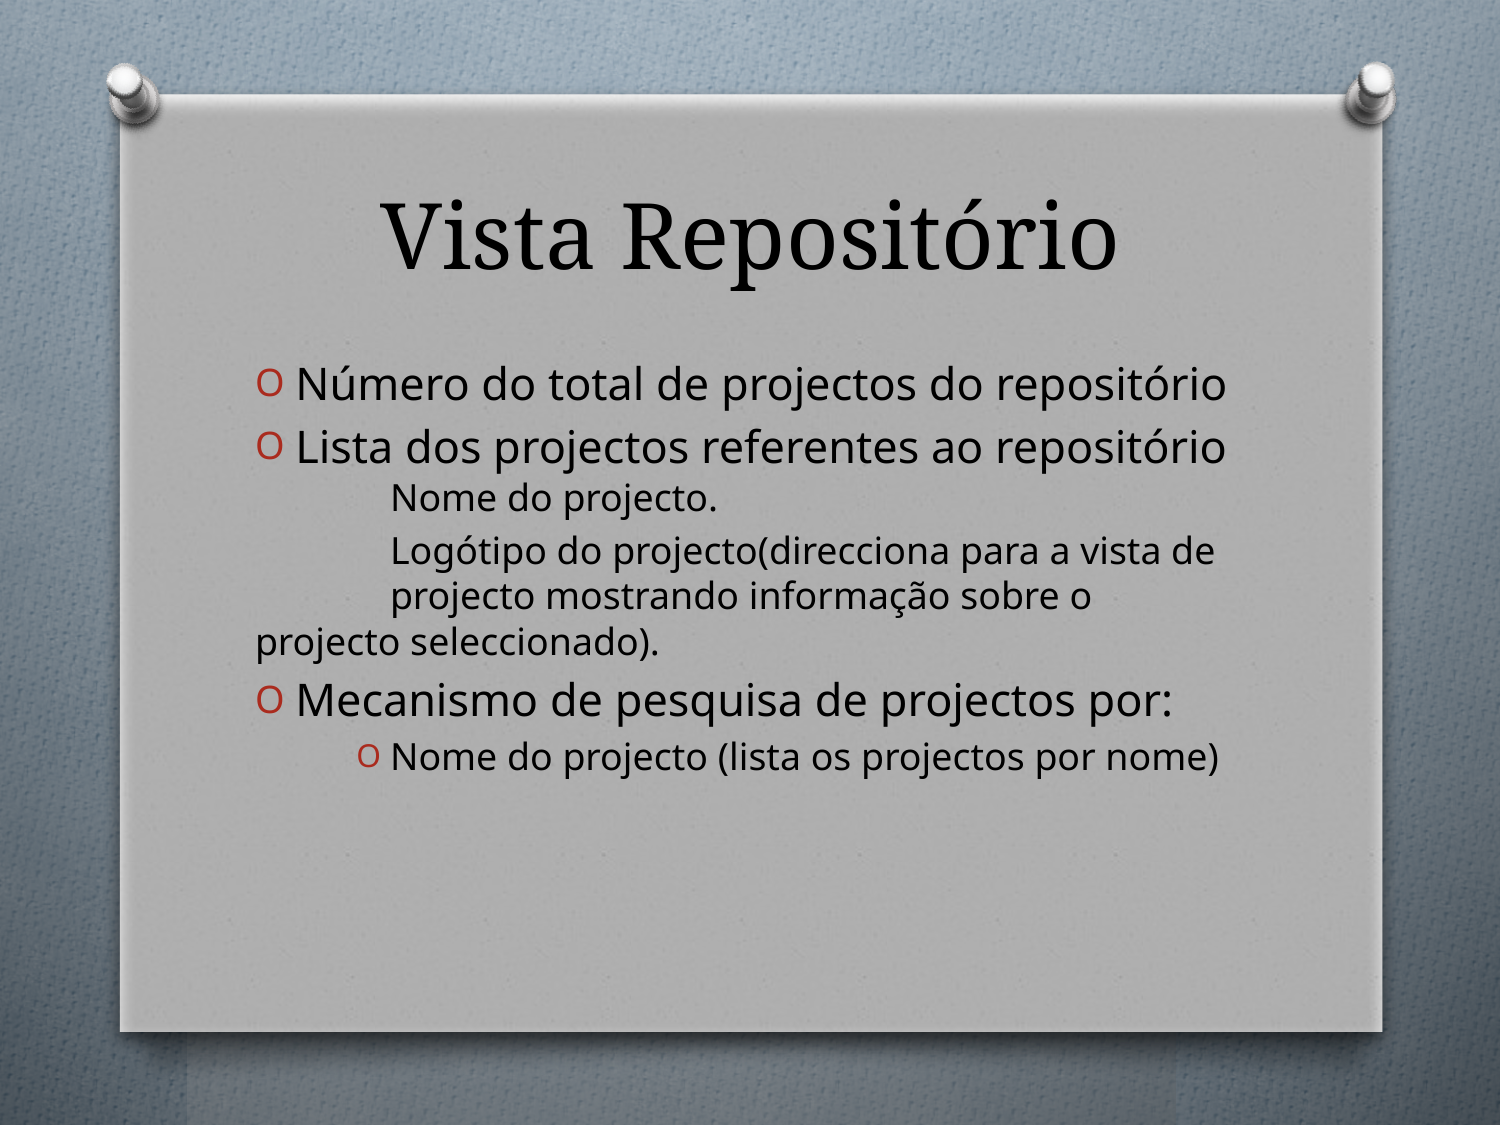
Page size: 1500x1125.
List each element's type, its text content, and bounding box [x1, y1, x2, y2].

picture [75, 29, 198, 153]
title Vista Repositório [179, 134, 1323, 332]
list Número do total de projectos do repositório Lista dos projectos referentes ao repositório Nome do projecto. Logótipo do projecto(direcciona para a vista de projecto mostrando informação sobre o projecto seleccionado). Mecanismo de pesquisa de projectos por: Nome do projecto (lista os projectos por nome) [240, 347, 1257, 939]
picture [1317, 35, 1439, 156]
